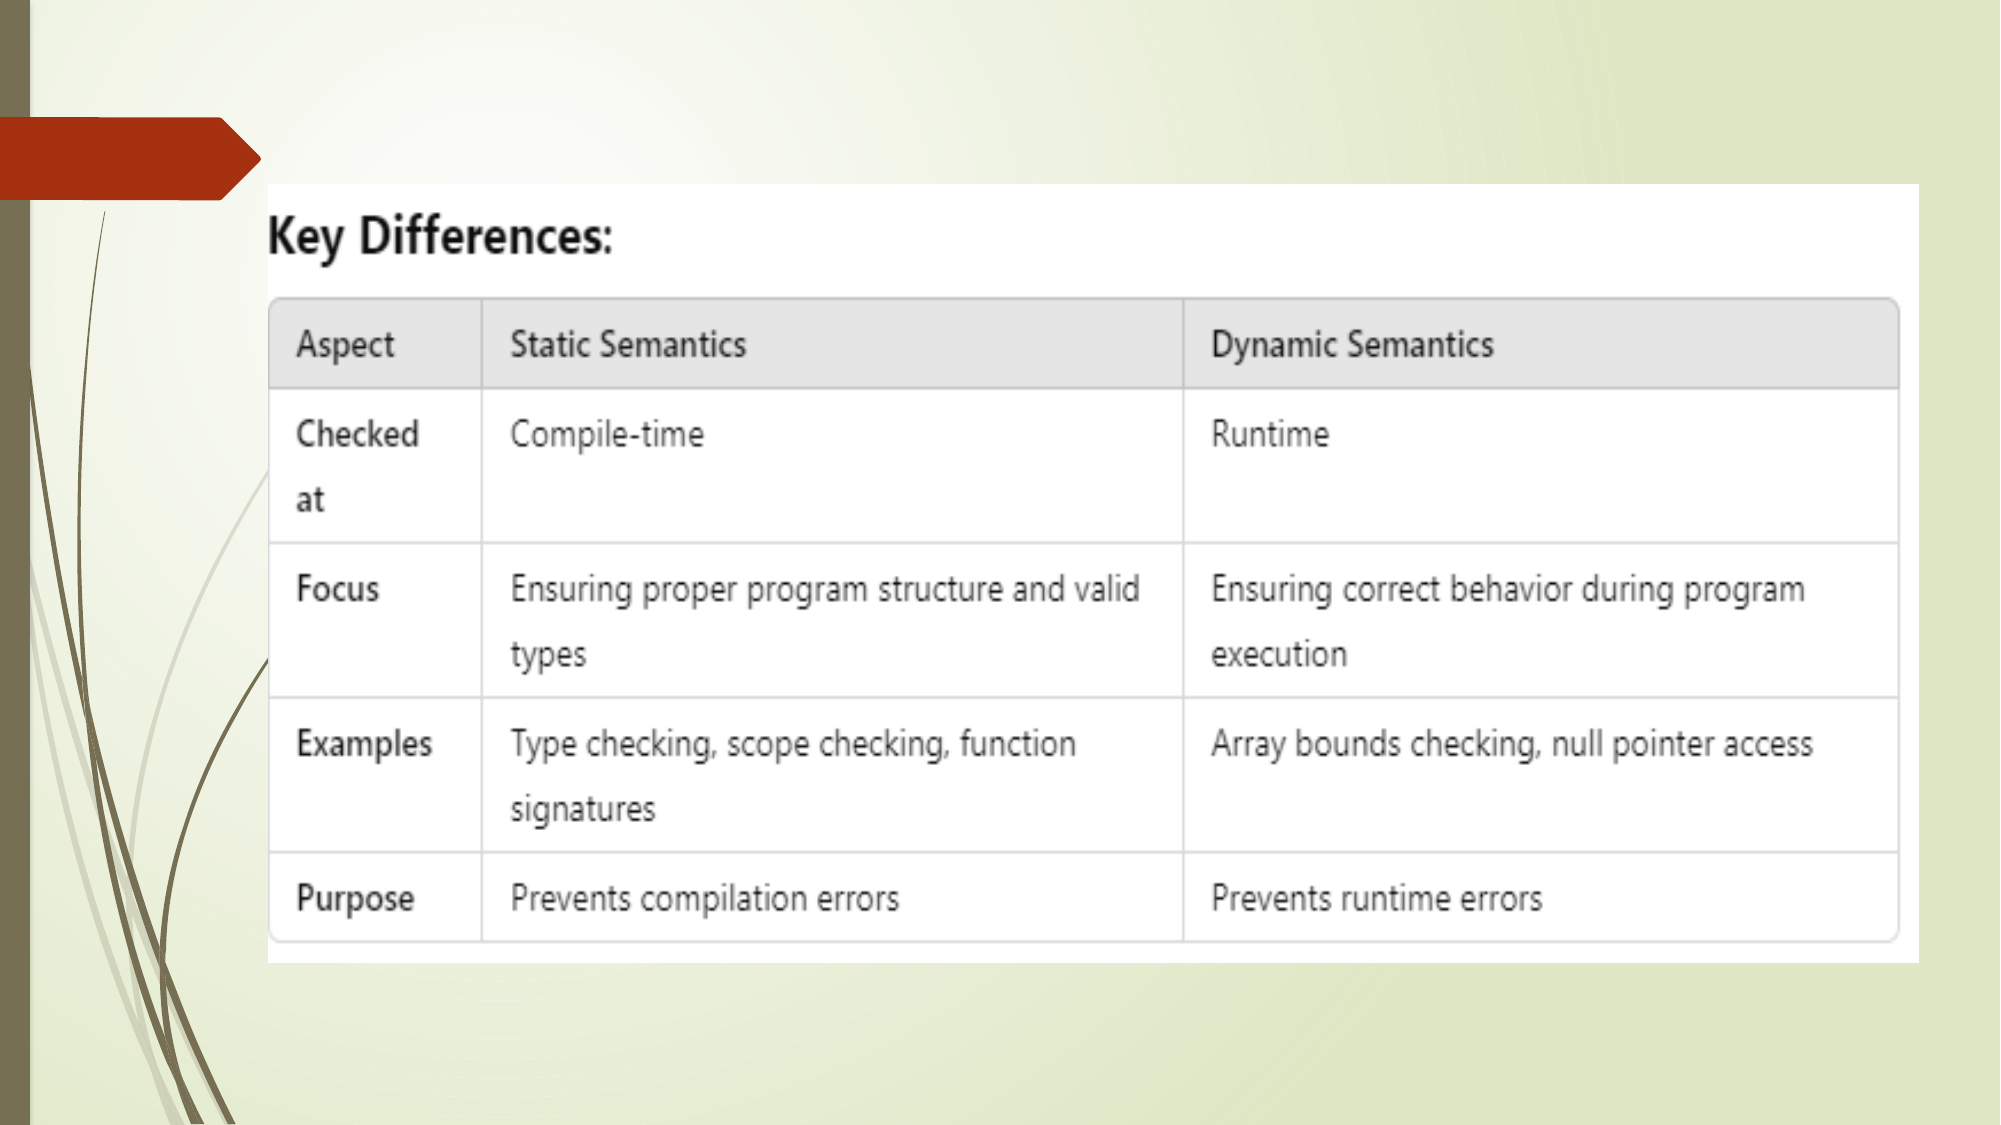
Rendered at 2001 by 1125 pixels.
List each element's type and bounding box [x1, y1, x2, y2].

list [268, 183, 1920, 963]
